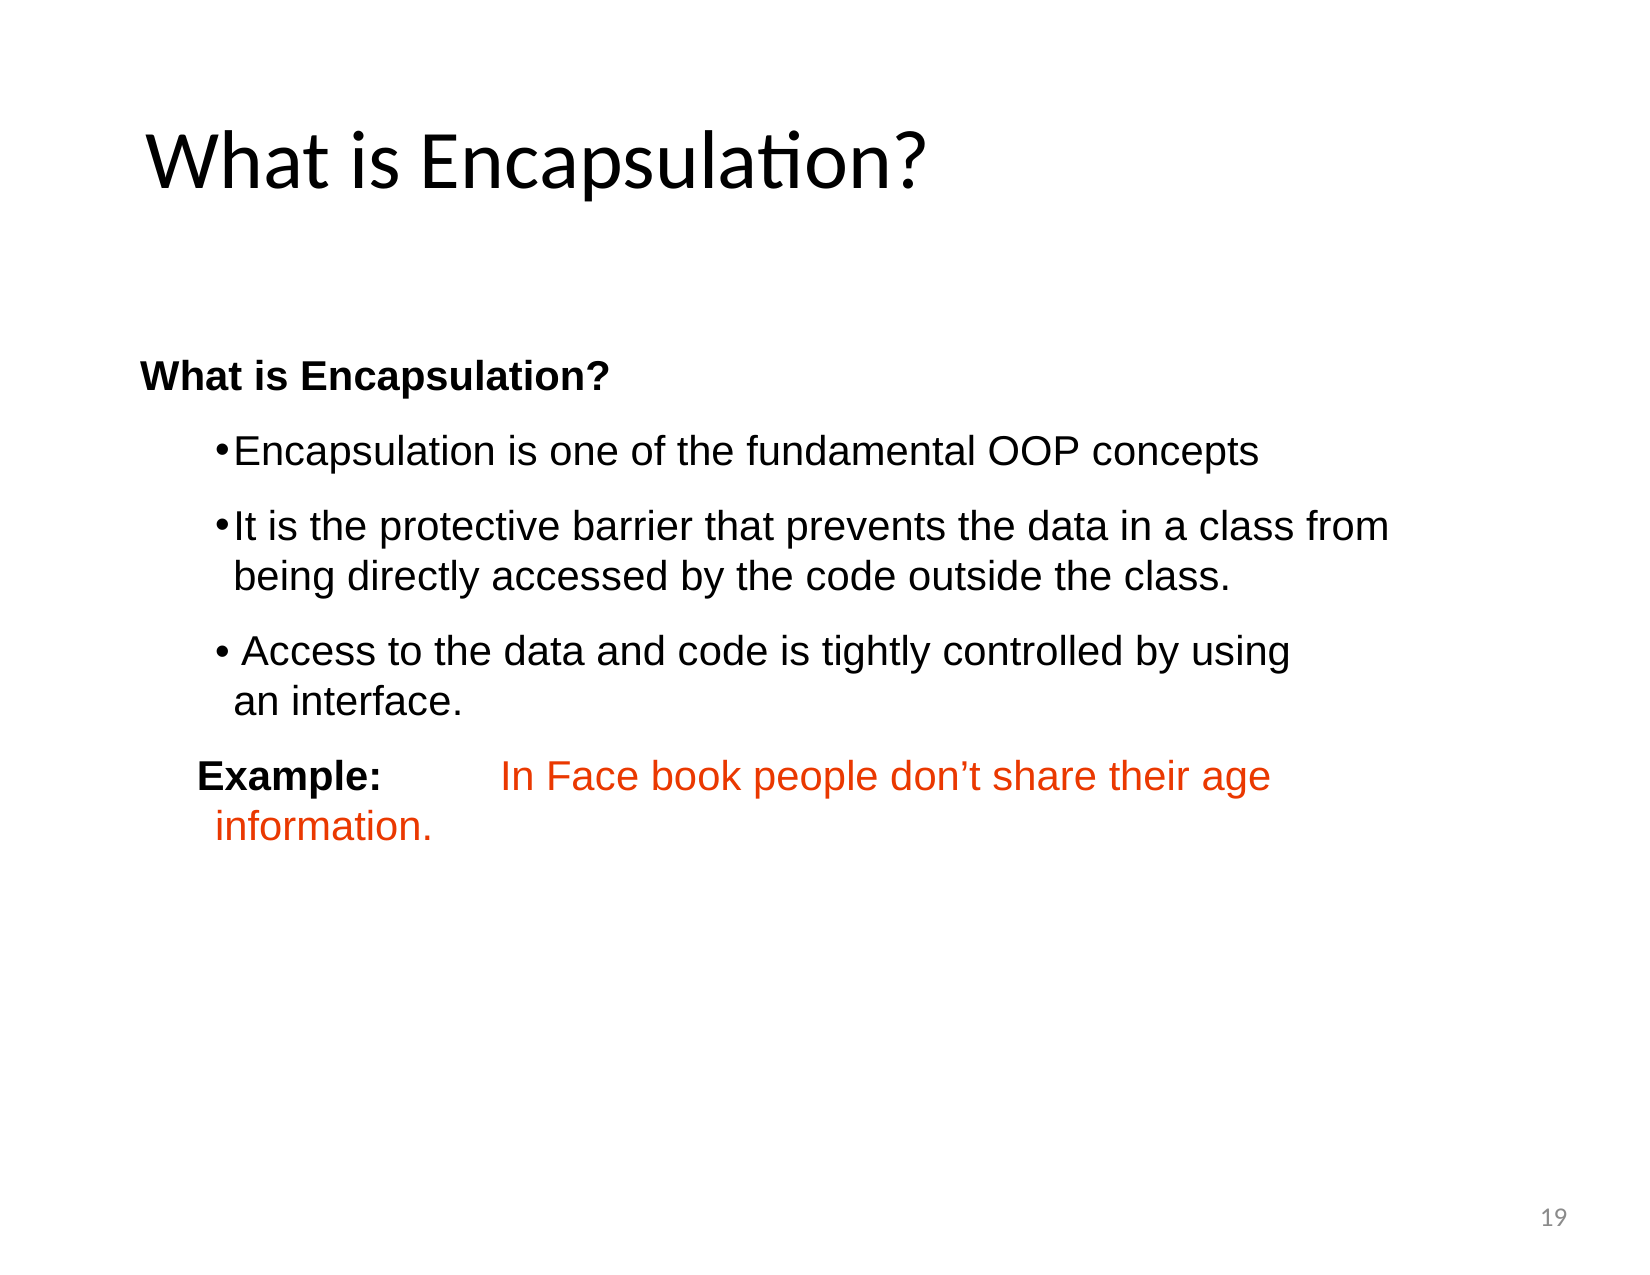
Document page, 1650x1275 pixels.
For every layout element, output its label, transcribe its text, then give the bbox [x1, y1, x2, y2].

title What is Encapsulation? [0, 49, 1370, 262]
slide_number 19 [1182, 845, 1568, 1275]
text_box What is Encapsulation? Encapsulation is one of the fundamental OOP concepts It is the protective barrier that prevents the data in a class from being directly accessed by the code outside the class. • Access to the data and code is tightly controlled by using an interface. Example: In Face book people don’t share their age information. [138, 348, 1423, 850]
